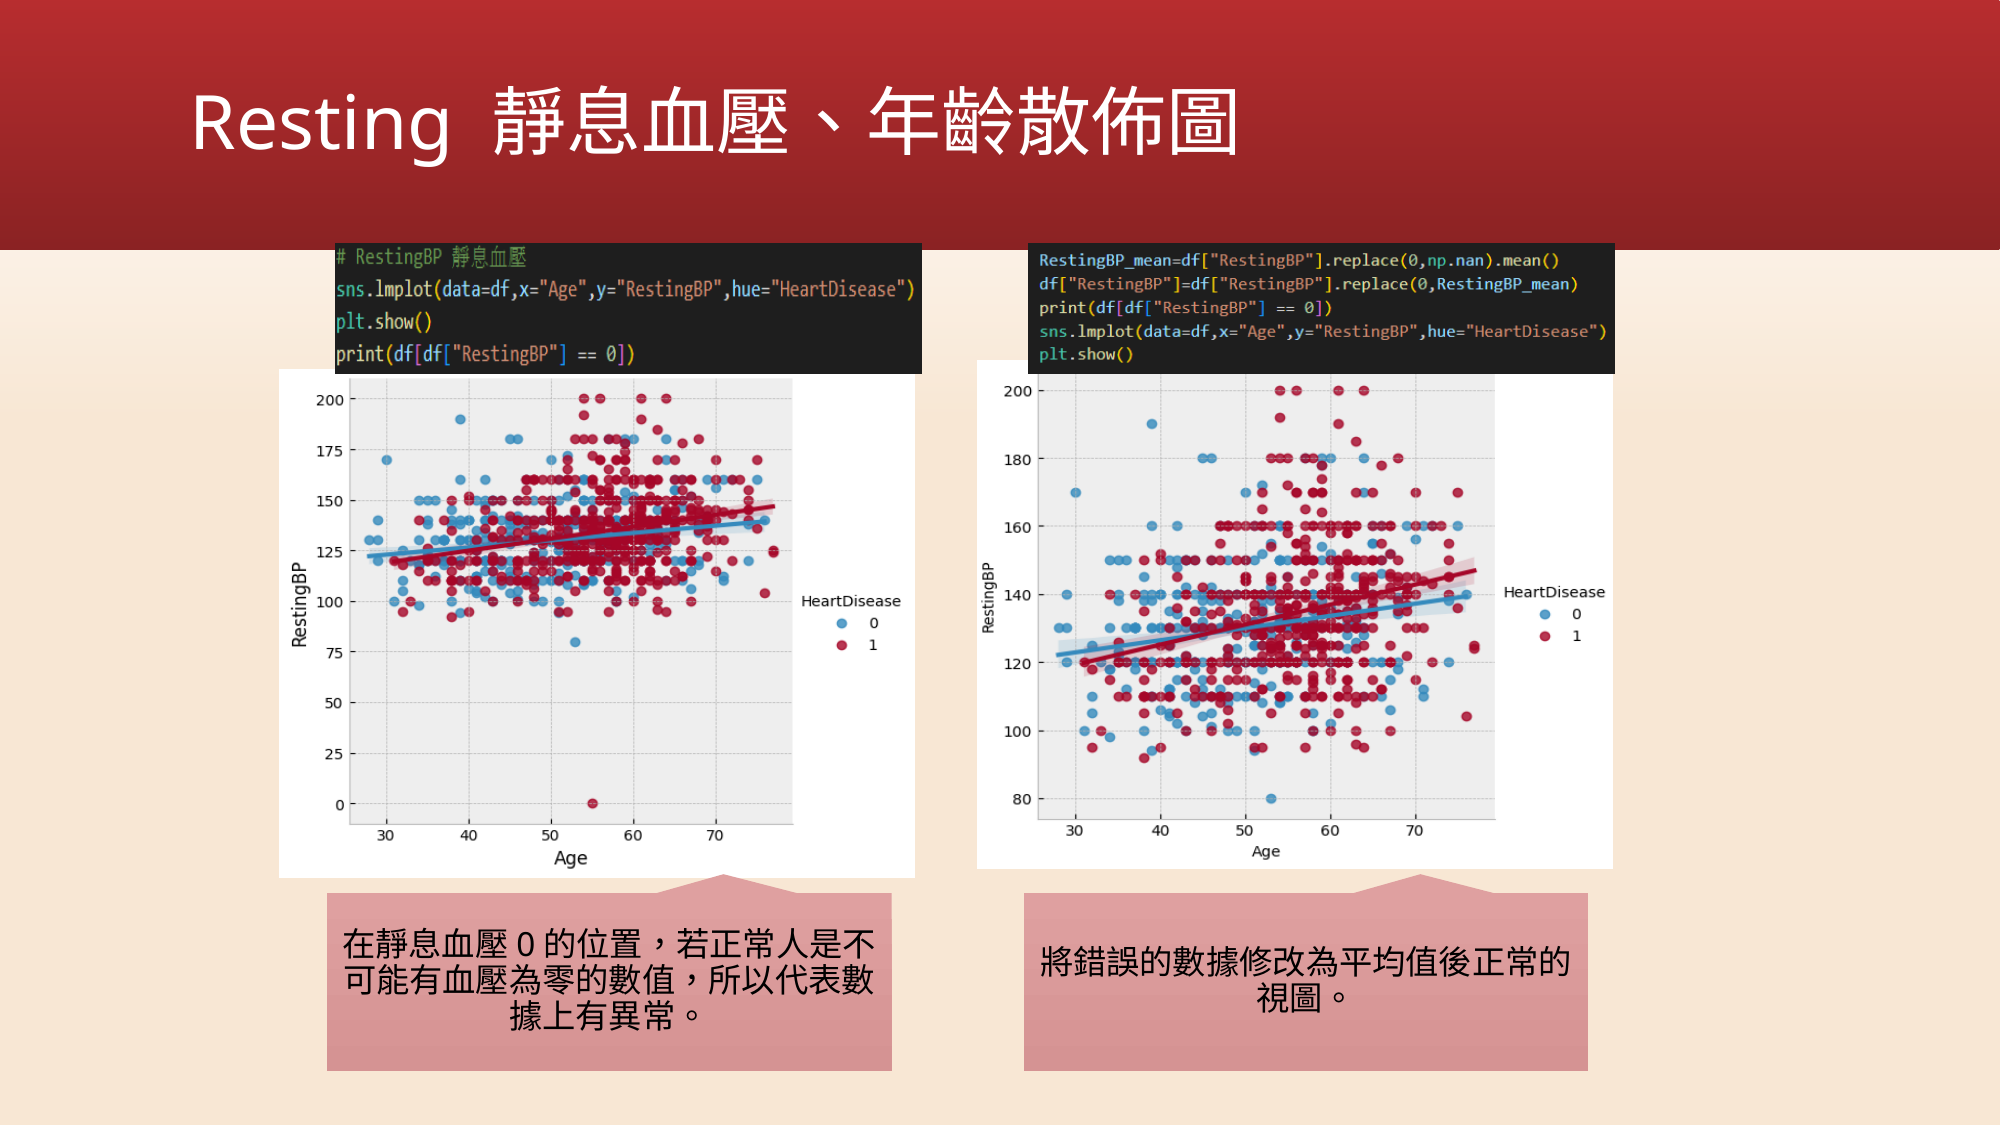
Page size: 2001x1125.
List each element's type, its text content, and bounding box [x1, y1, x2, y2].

picture [334, 243, 922, 374]
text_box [279, 233, 1613, 1123]
picture [1028, 243, 1615, 374]
title Resting 靜息血壓、年齡散佈圖 [174, 16, 1825, 234]
